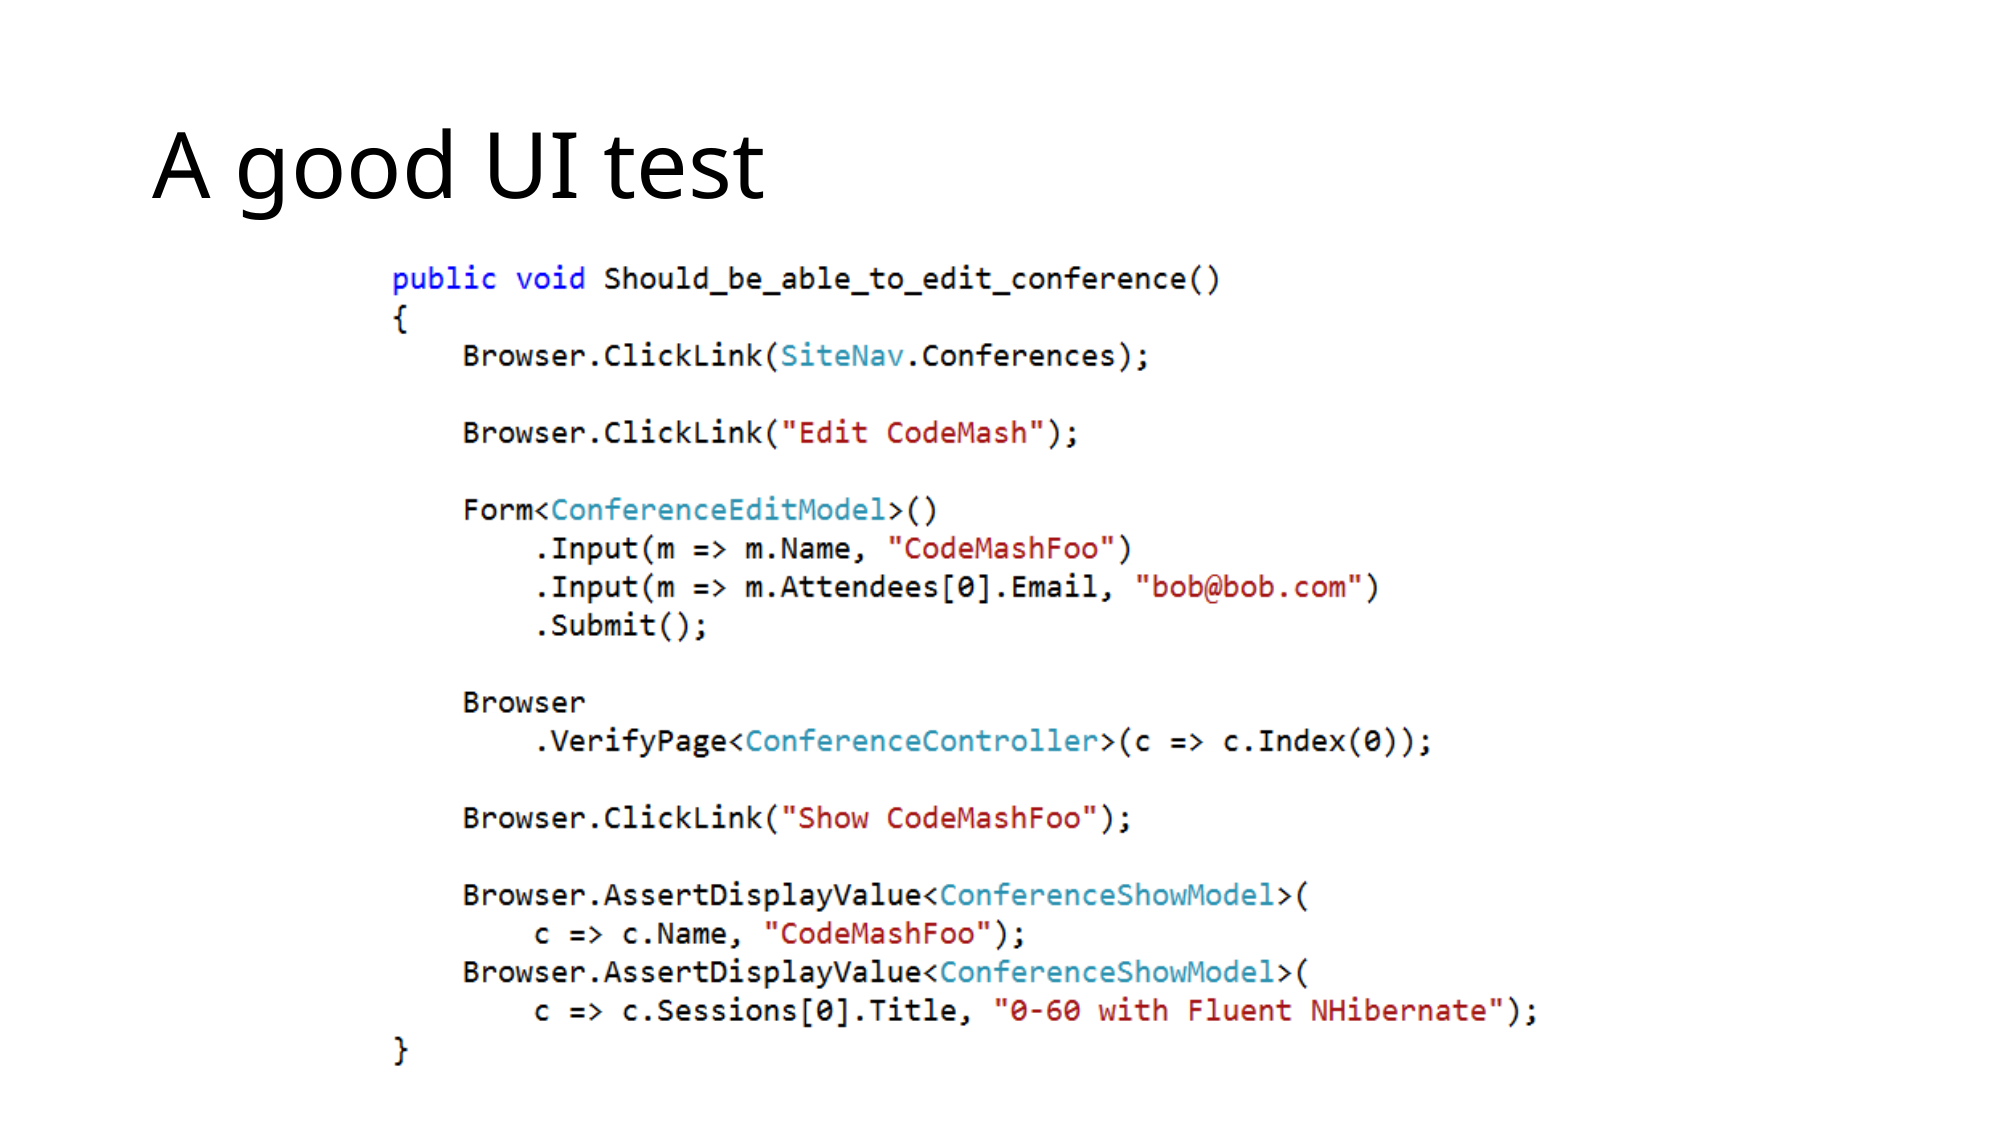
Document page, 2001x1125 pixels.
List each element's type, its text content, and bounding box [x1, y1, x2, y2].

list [376, 257, 1552, 1091]
title A good UI test [137, 59, 1863, 278]
